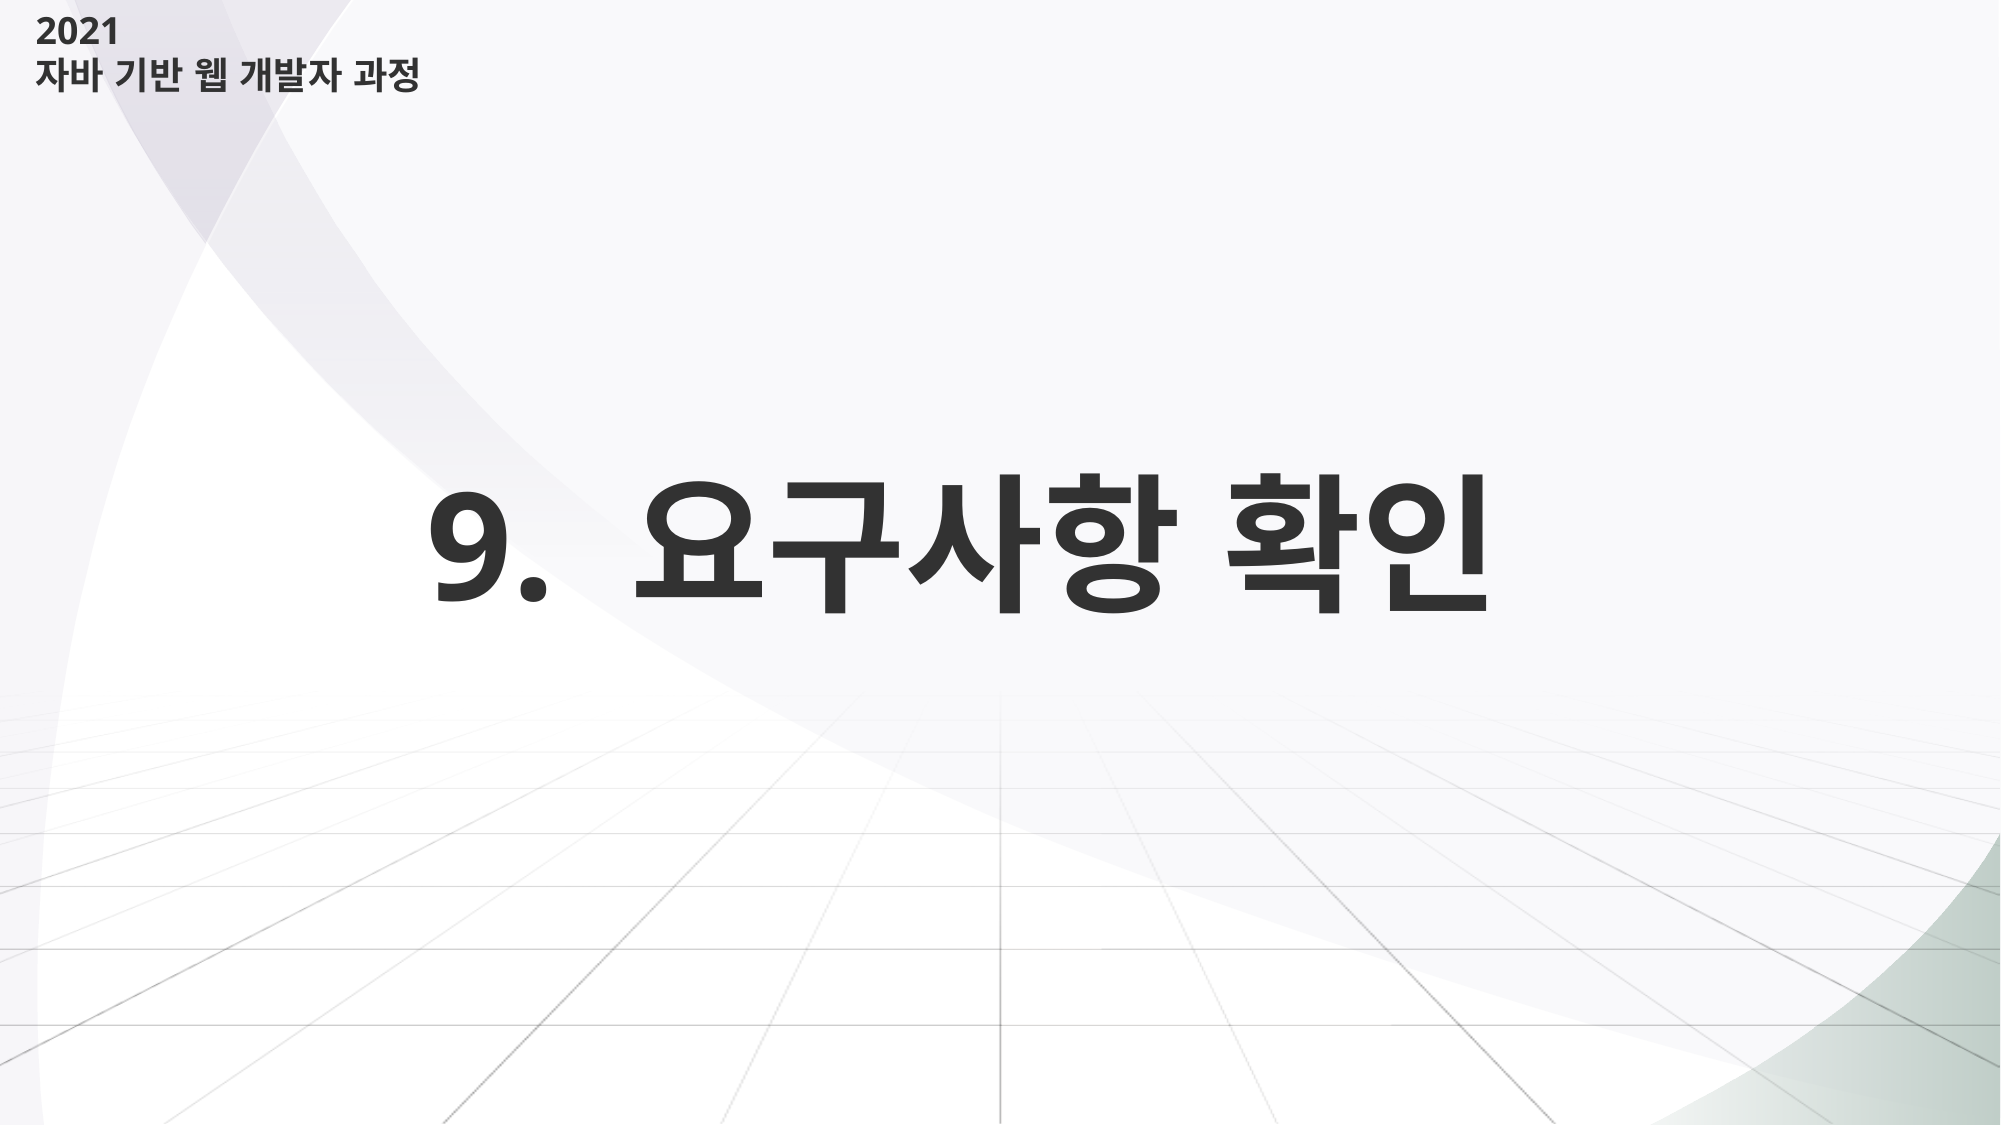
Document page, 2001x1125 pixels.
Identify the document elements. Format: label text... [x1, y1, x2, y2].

text_box 9. 요구사항 확인 [411, 443, 1642, 639]
text_box 2021 자바 기반 웹 개발자 과정 [20, 0, 537, 105]
